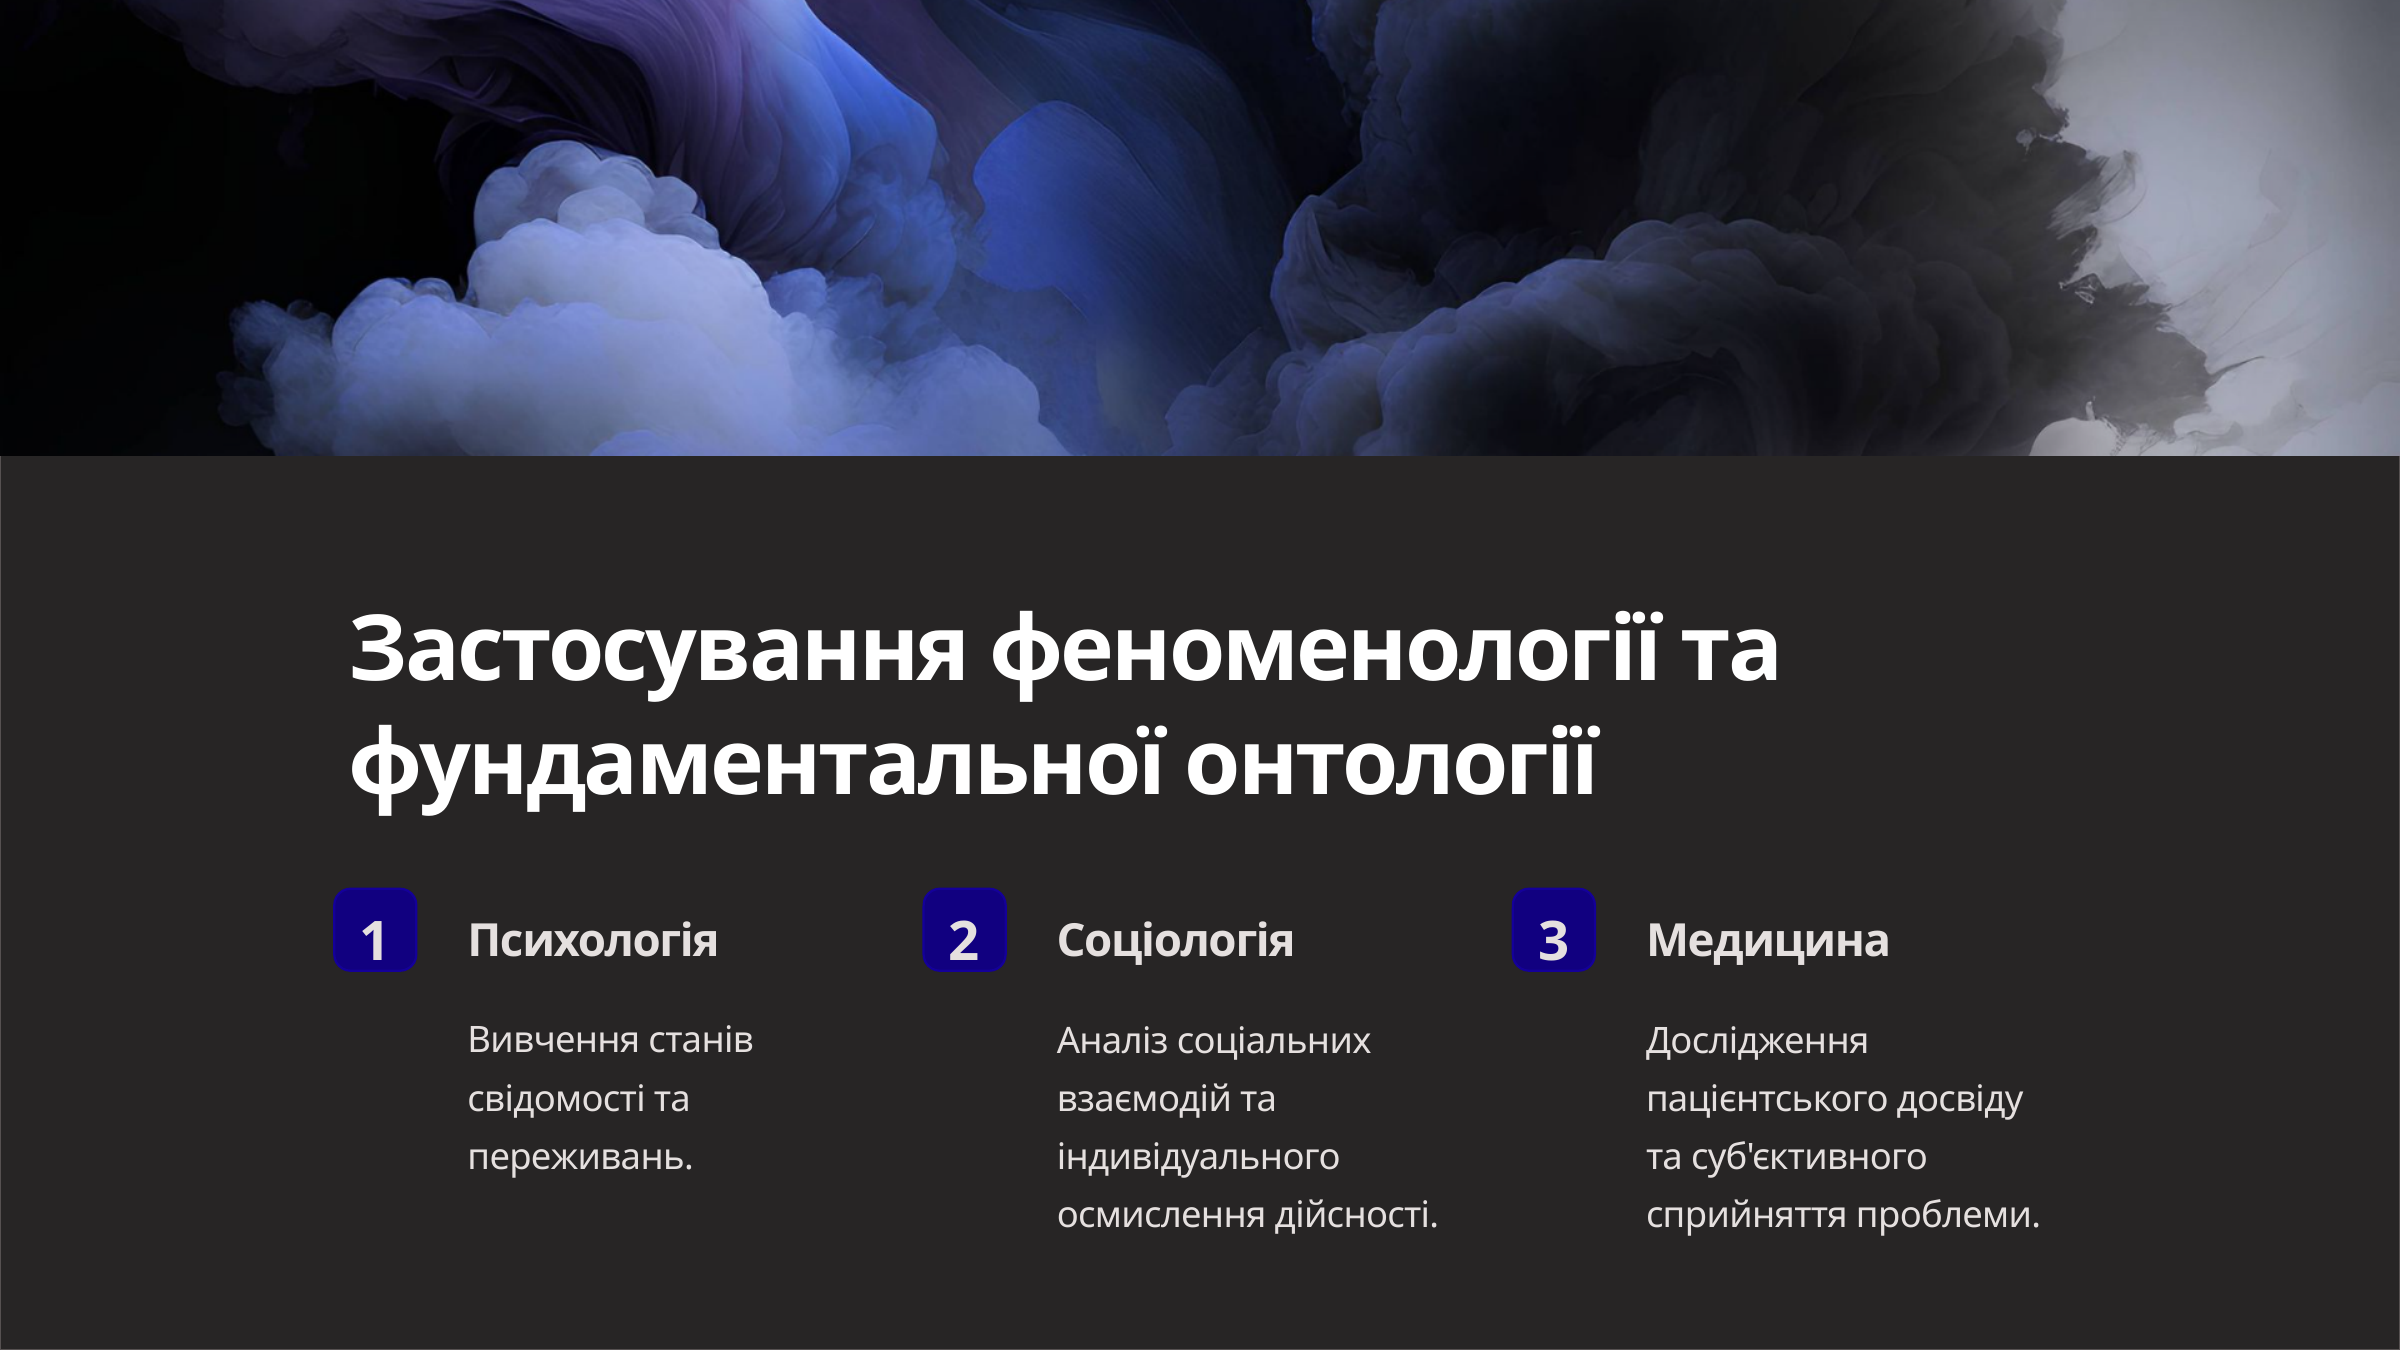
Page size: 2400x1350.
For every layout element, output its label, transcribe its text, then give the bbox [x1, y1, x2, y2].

text_box Психологія [452, 901, 818, 959]
text_box Аналіз соціальних взаємодій та індивідуального осмислення дійсності. [1042, 994, 1477, 1228]
text_box [0, 456, 2400, 1350]
picture [0, 0, 2400, 456]
text_box [334, 888, 417, 971]
text_box Медицина [1631, 901, 1996, 959]
text_box 3 [1537, 895, 1571, 964]
text_box 2 [948, 895, 981, 964]
text_box 1 [362, 895, 389, 964]
text_box Дослідження пацієнтського досвіду та суб'єктивного сприйняття проблеми. [1631, 994, 2066, 1228]
text_box Вивчення станів свідомості та переживань. [452, 994, 888, 1170]
text_box [923, 888, 1006, 971]
text_box [1512, 888, 1595, 971]
text_box Застосування феноменології та фундаментальної онтології [334, 577, 2066, 806]
text_box Соціологія [1041, 901, 1407, 959]
